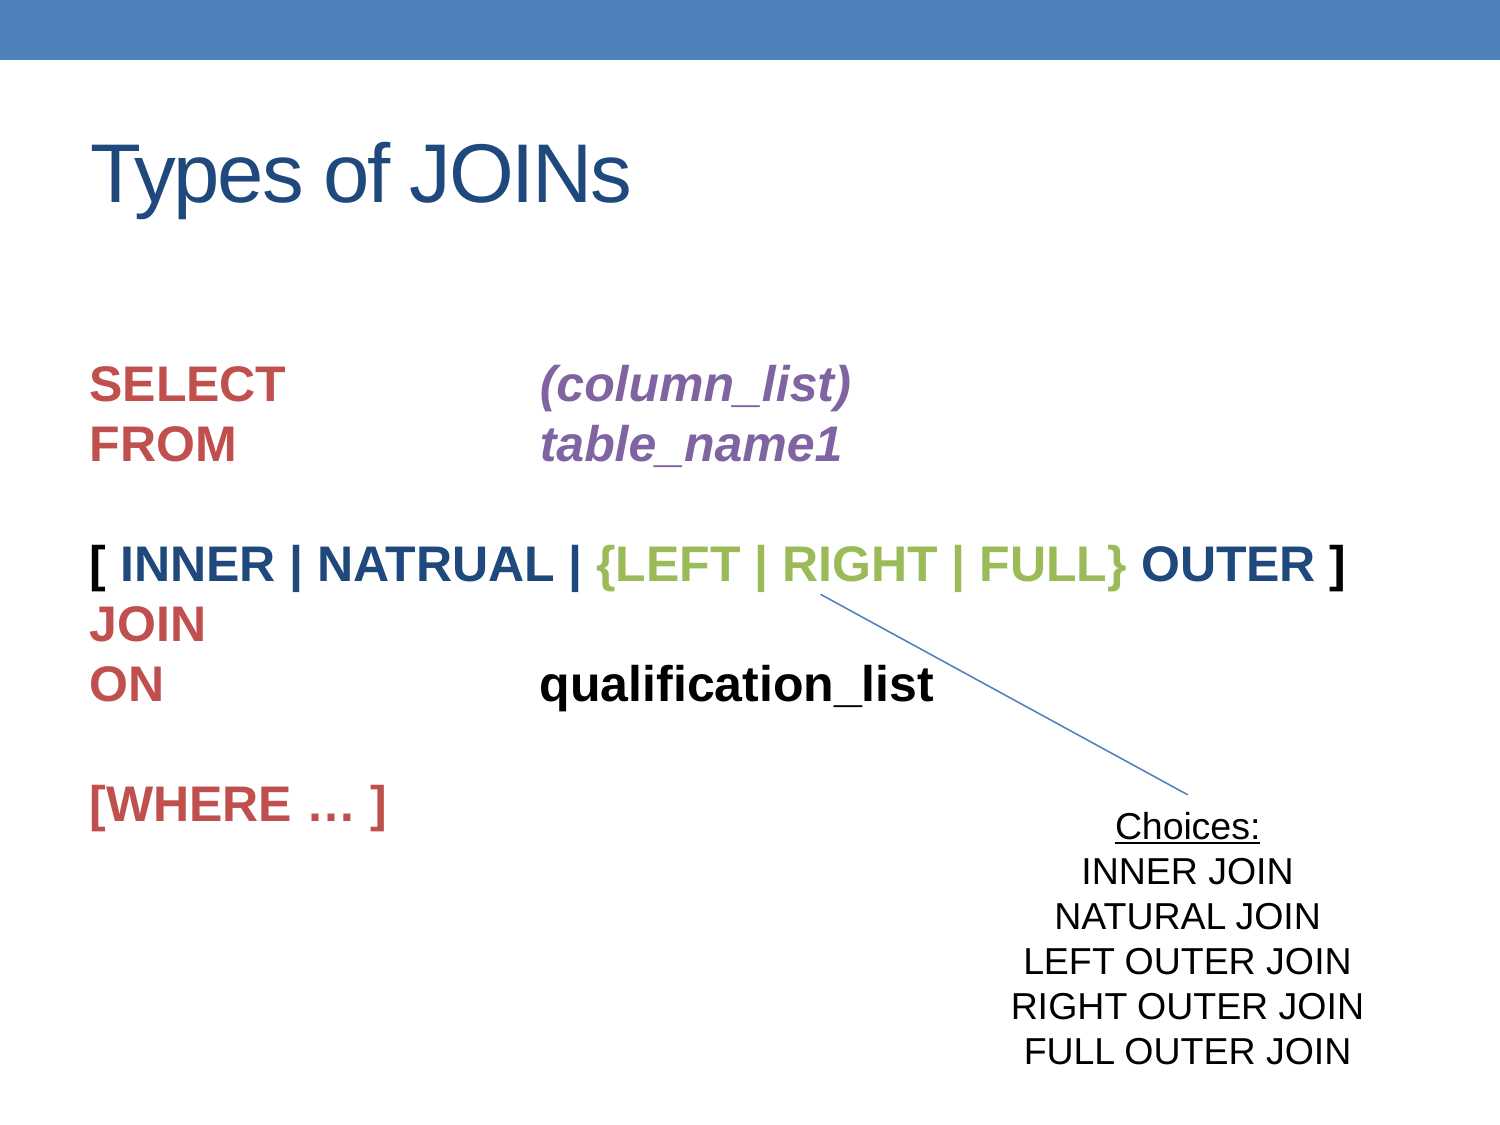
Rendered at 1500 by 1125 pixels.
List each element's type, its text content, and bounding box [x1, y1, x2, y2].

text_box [820, 594, 1188, 795]
text_box Choices: INNER JOIN NATURAL JOIN LEFT OUTER JOIN RIGHT OUTER JOIN FULL OUTER JOIN [995, 794, 1380, 1080]
title Types of JOINs [75, 87, 1425, 250]
text_box SELECT (column_list) FROM table_name1 [ INNER | NATRUAL | {LEFT | RIGHT | FULL} OUTER ] JOIN ON qualification_list [WHERE … ] [74, 344, 1425, 840]
